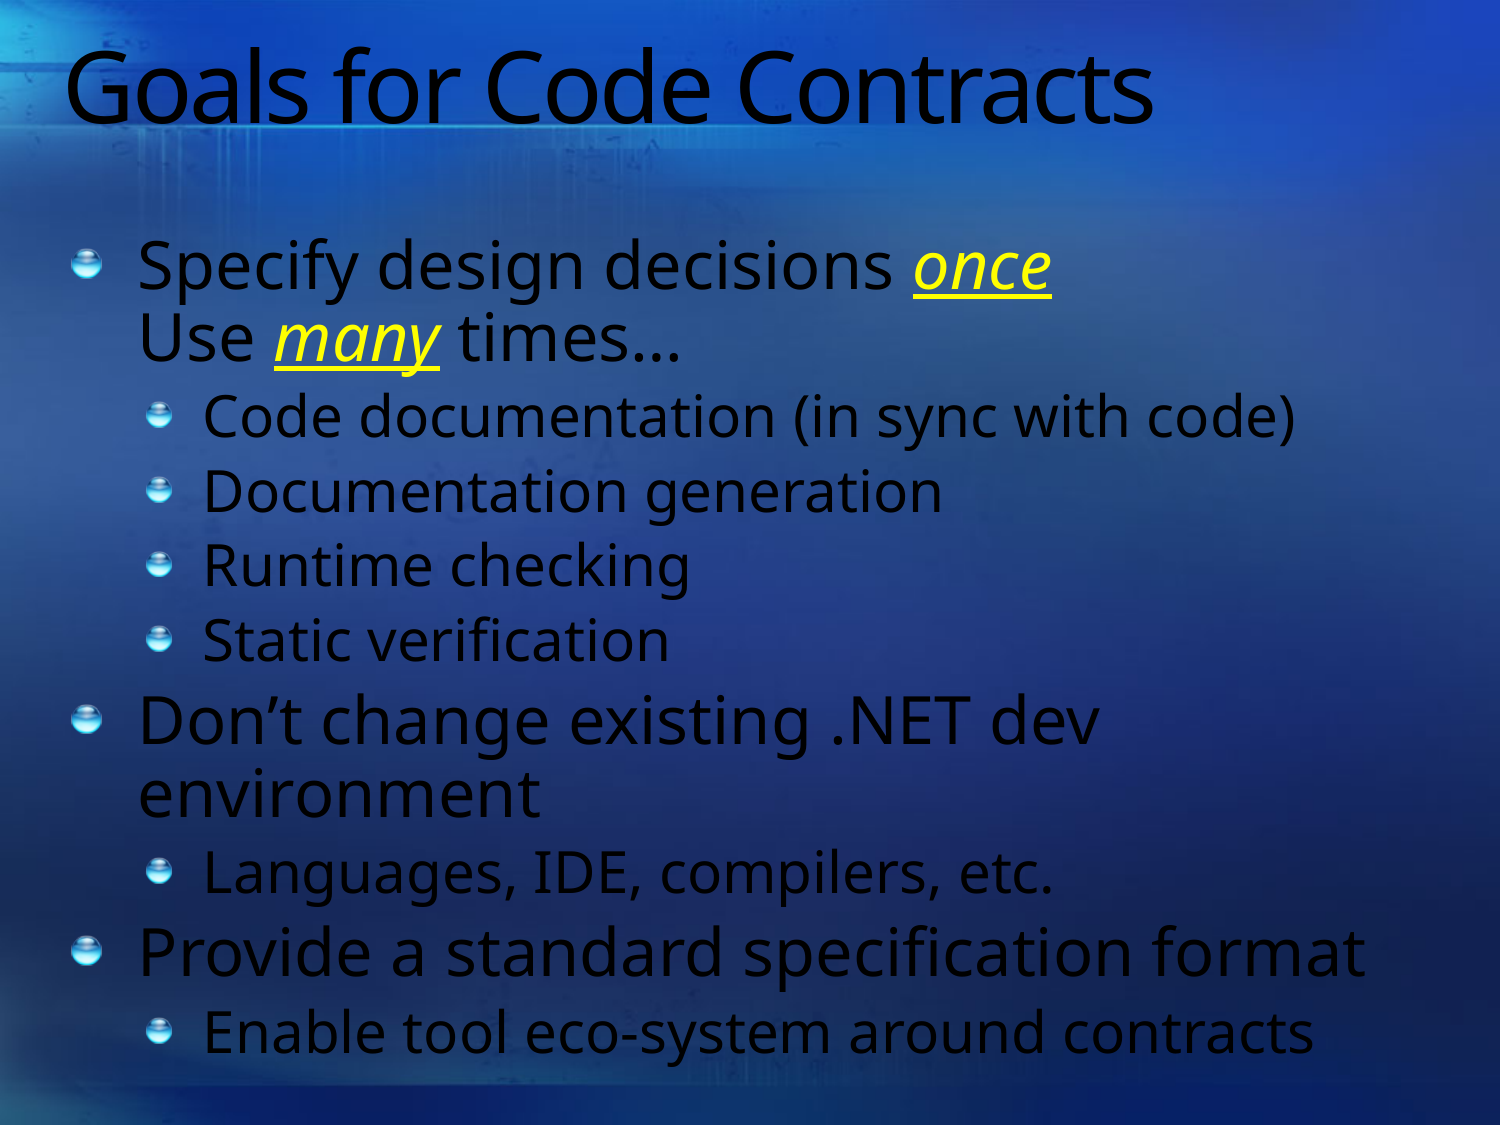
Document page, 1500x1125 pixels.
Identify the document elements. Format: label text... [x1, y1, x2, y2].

title Goals for Code Contracts [62, 37, 1438, 147]
list Specify design decisions once Use many times… Code documentation (in sync with code) Documentation generation Runtime checking Static verification Don’t change existing .NET dev environment Languages, IDE, compilers, etc. Provide a standard specification format Enable tool eco-system around contracts [62, 231, 1438, 595]
picture [0, 0, 1500, 1125]
